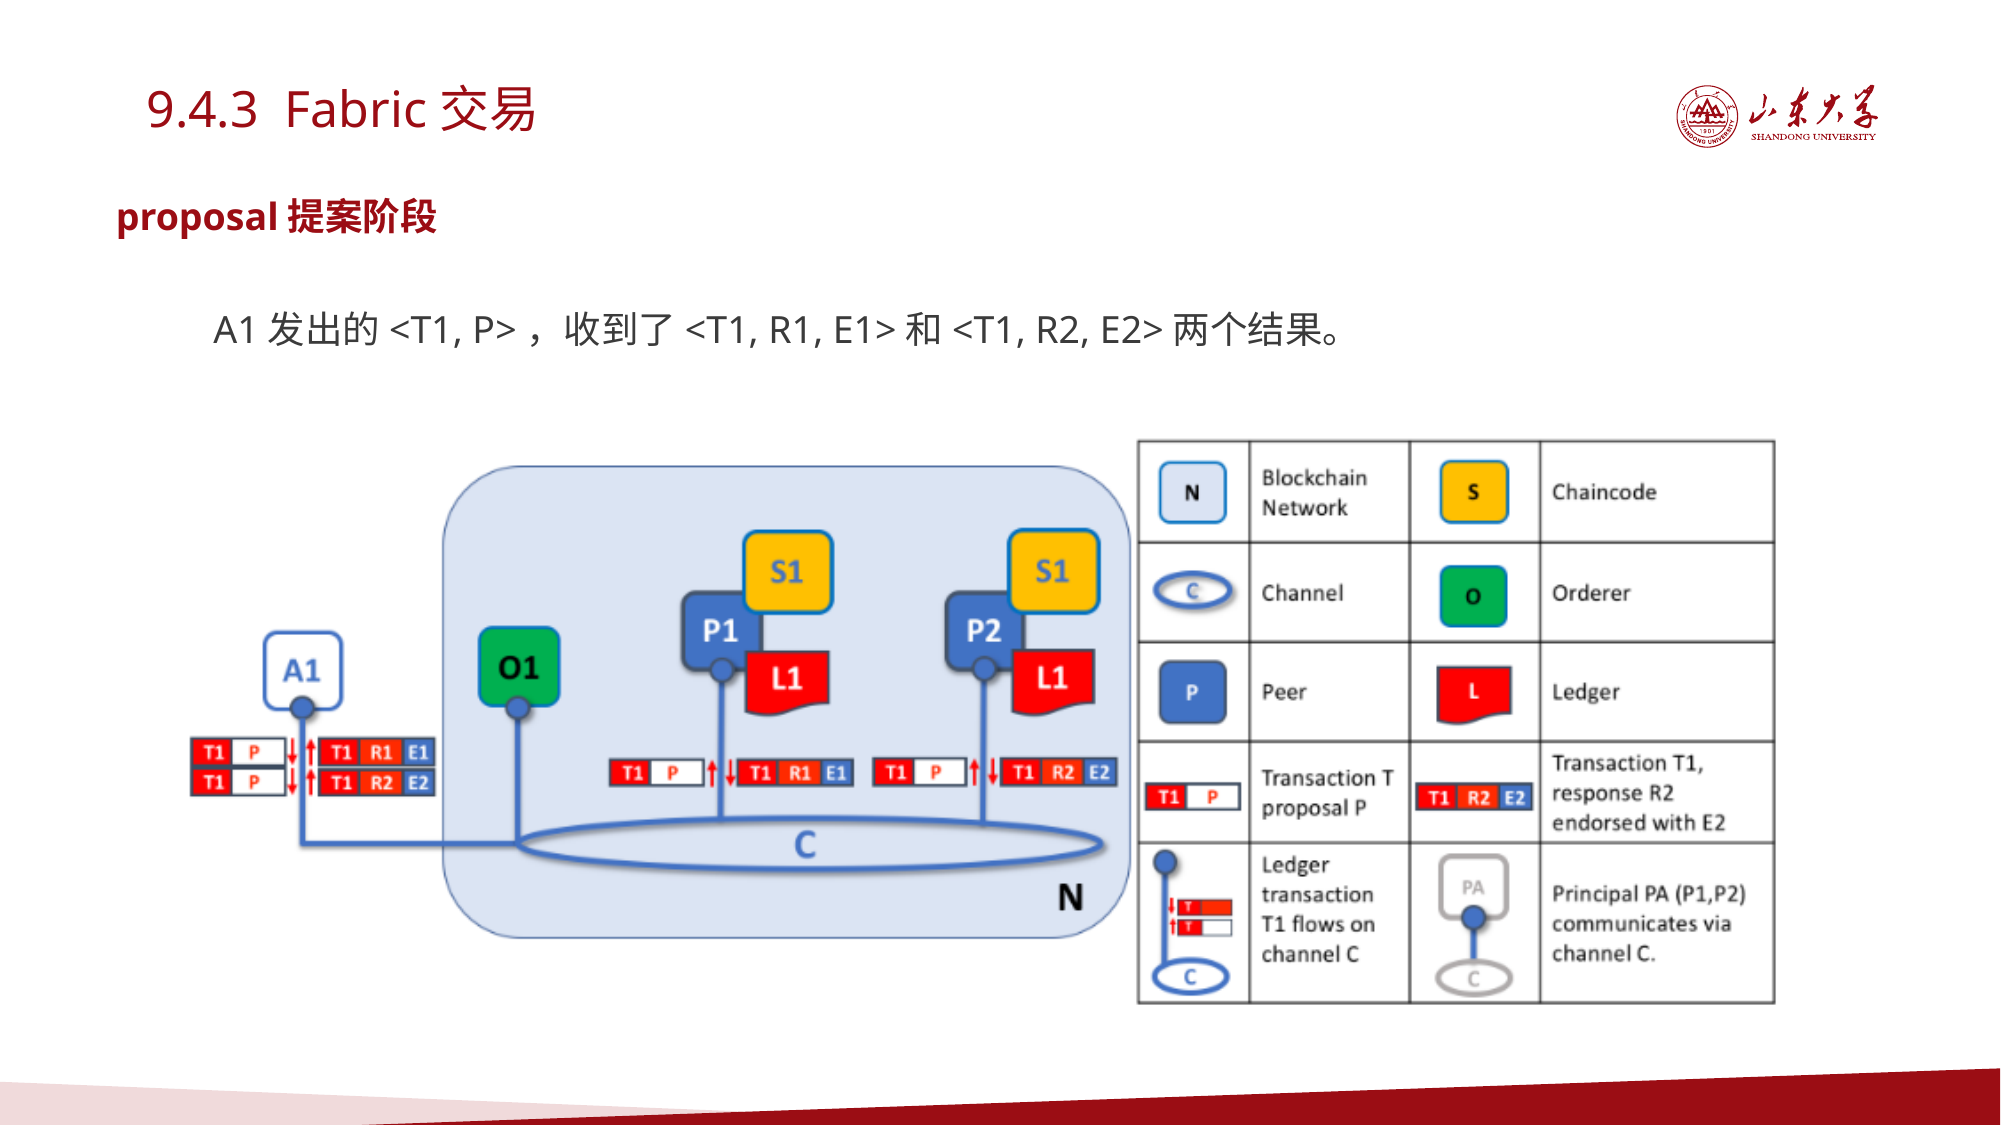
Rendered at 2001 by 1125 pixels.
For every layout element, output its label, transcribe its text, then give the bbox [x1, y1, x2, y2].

text_box proposal提案阶段 A1发出的<T1, P>，收到了<T1, R1, E1>和<T1, R2, E2>两个结果。 [101, 185, 1877, 359]
text_box 9.4.3 Fabric交易 [131, 70, 1034, 145]
picture [185, 425, 1792, 1021]
